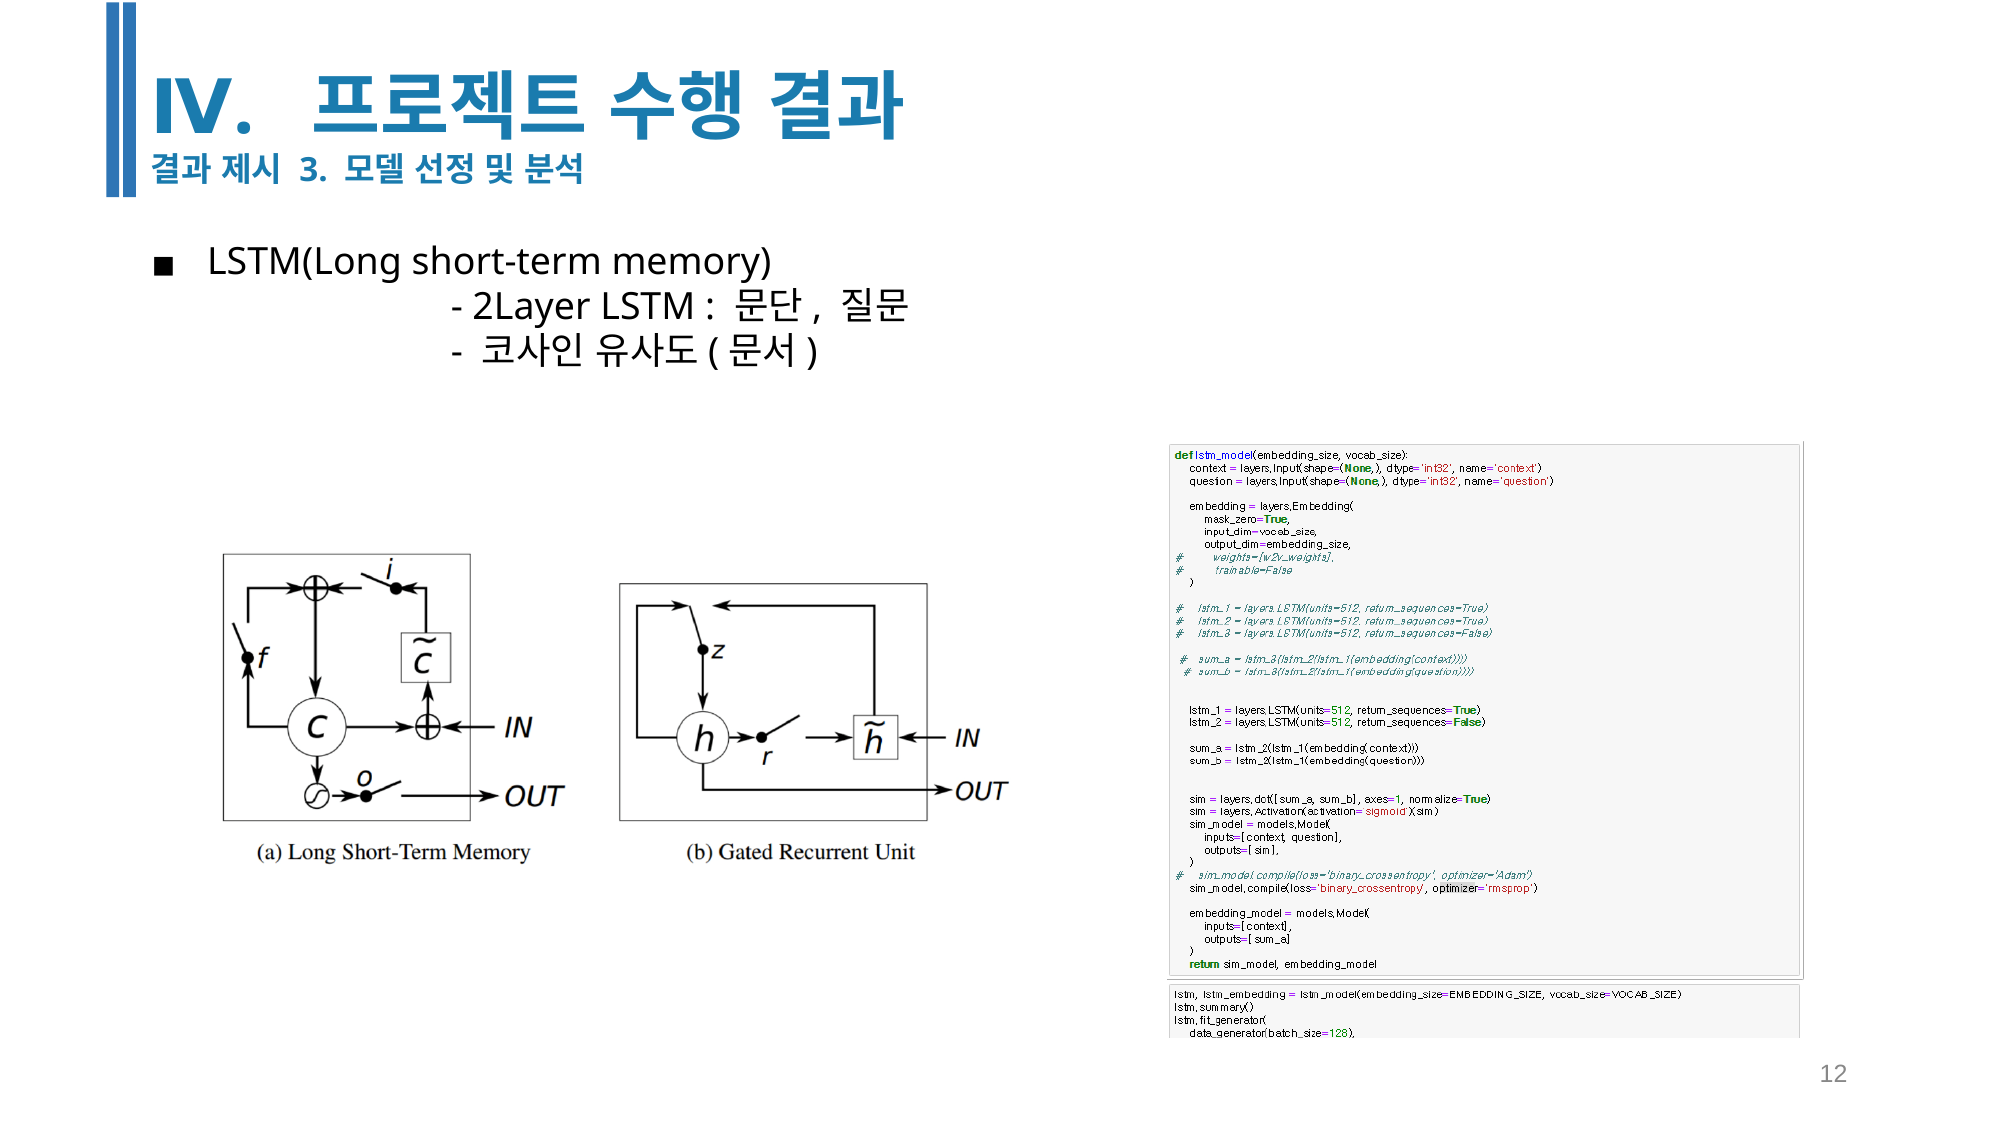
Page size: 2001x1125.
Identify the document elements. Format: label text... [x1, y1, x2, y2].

picture [204, 524, 1019, 880]
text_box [106, 2, 137, 198]
text_box Ⅳ. 프로젝트 수행 결과 결과 제시 3. 모델 선정 및 분석 [140, 50, 1252, 196]
slide_number ‹#› [1412, 1042, 1863, 1103]
text_box LSTM(Long short-term memory) - 2Layer LSTM : 문단, 질문 - 코사인 유사도(문서) [135, 229, 1377, 470]
picture [1167, 441, 1806, 1039]
